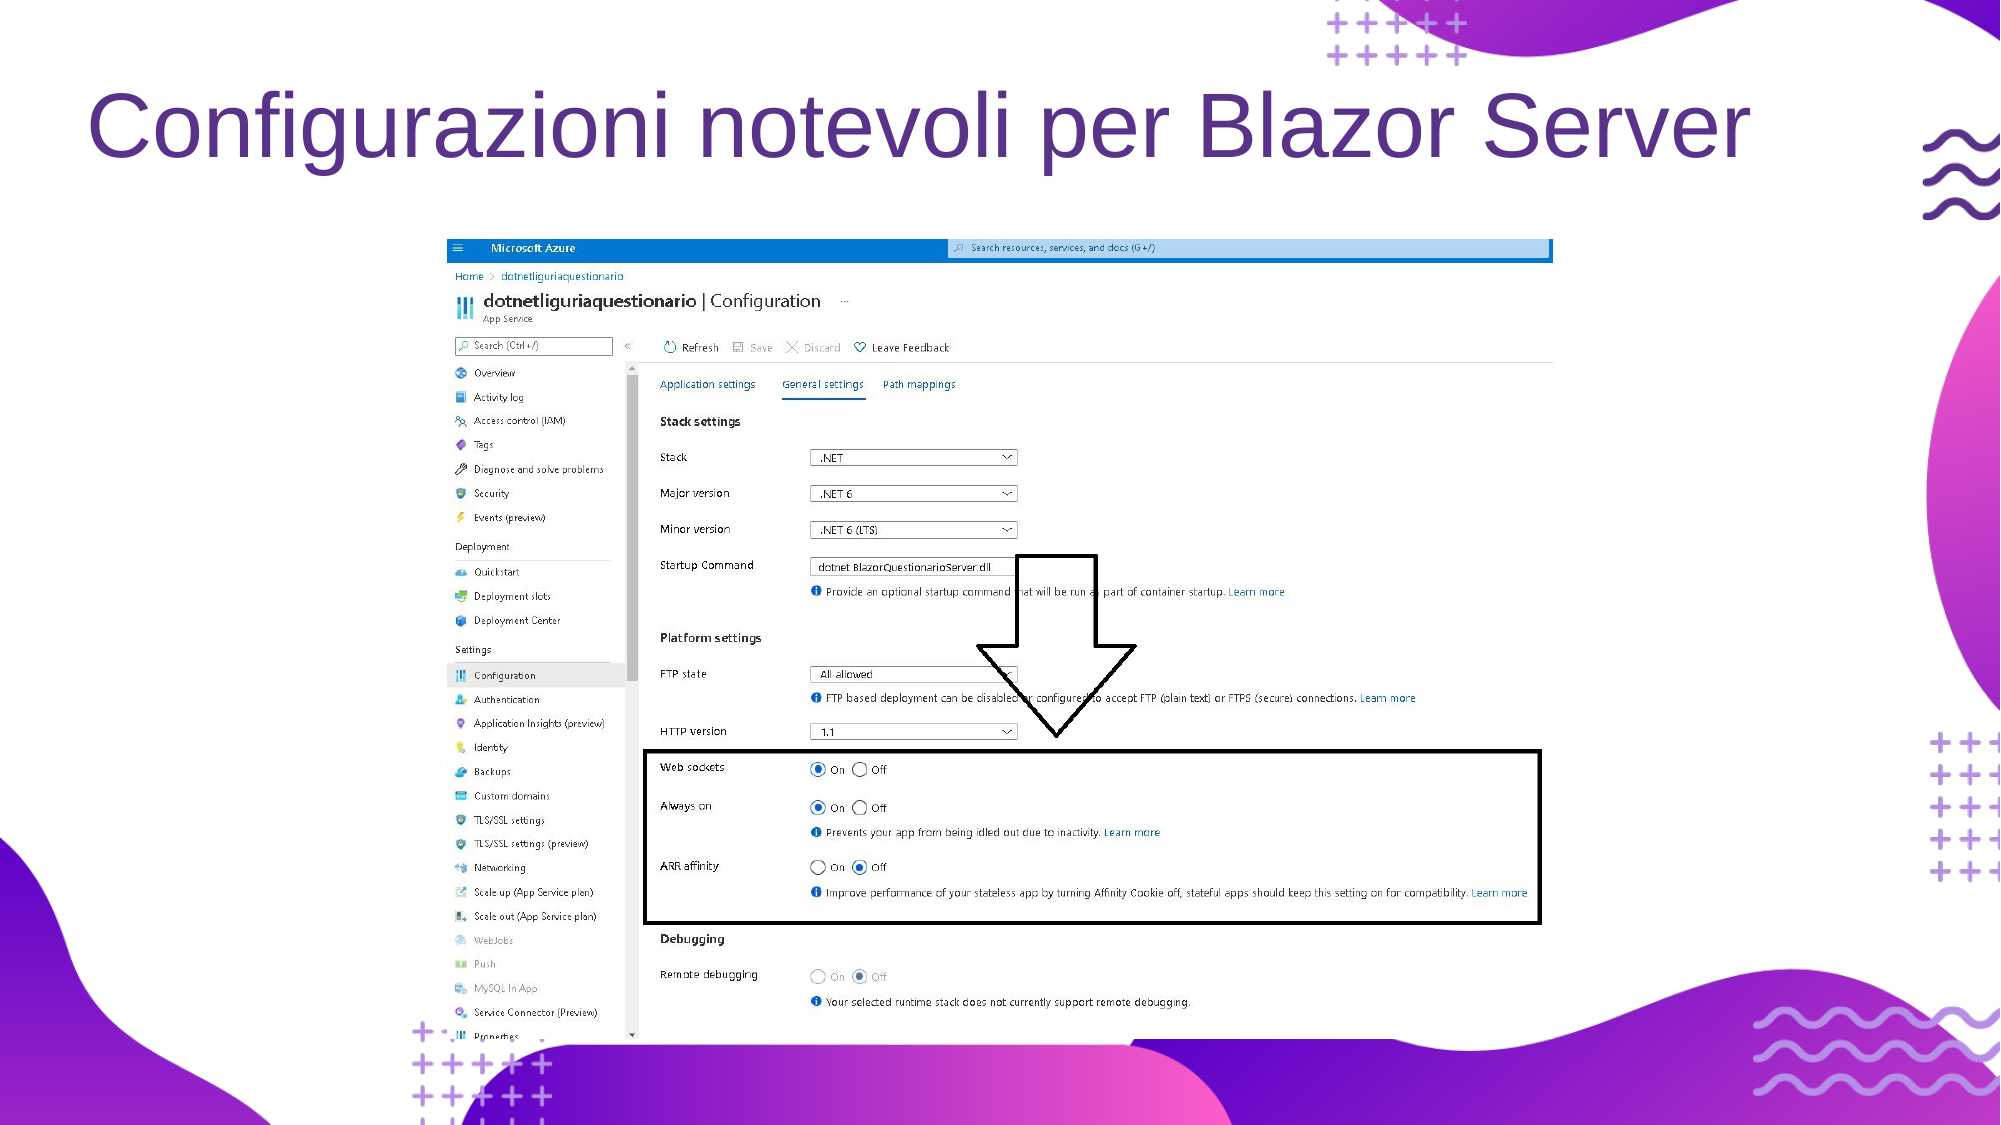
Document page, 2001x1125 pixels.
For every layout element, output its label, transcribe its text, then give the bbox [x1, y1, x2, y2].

title Configurazioni notevoli per Blazor Server [70, 47, 1911, 209]
picture [0, 0, 2000, 1125]
